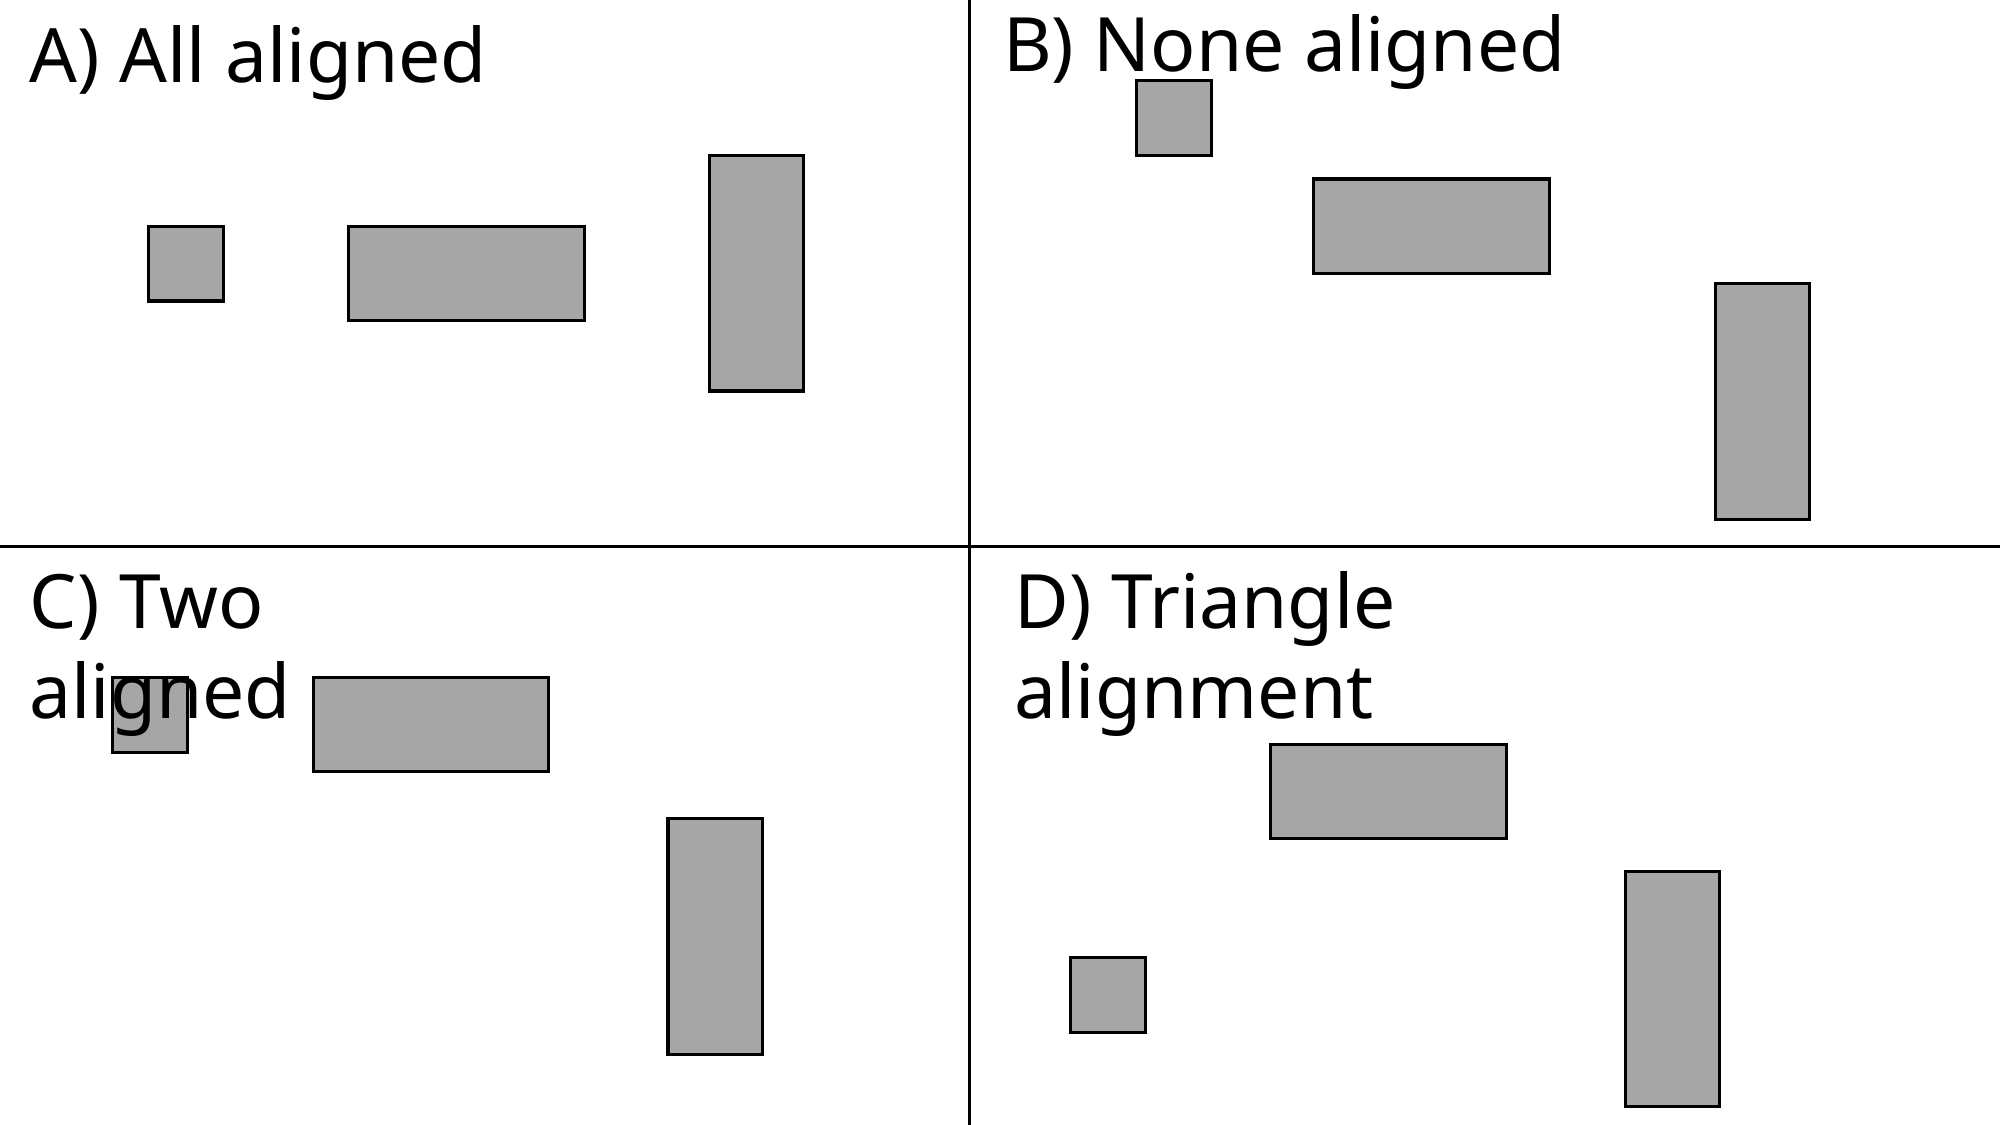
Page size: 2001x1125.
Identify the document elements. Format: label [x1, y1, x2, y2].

text_box [0, 0, 2000, 1125]
